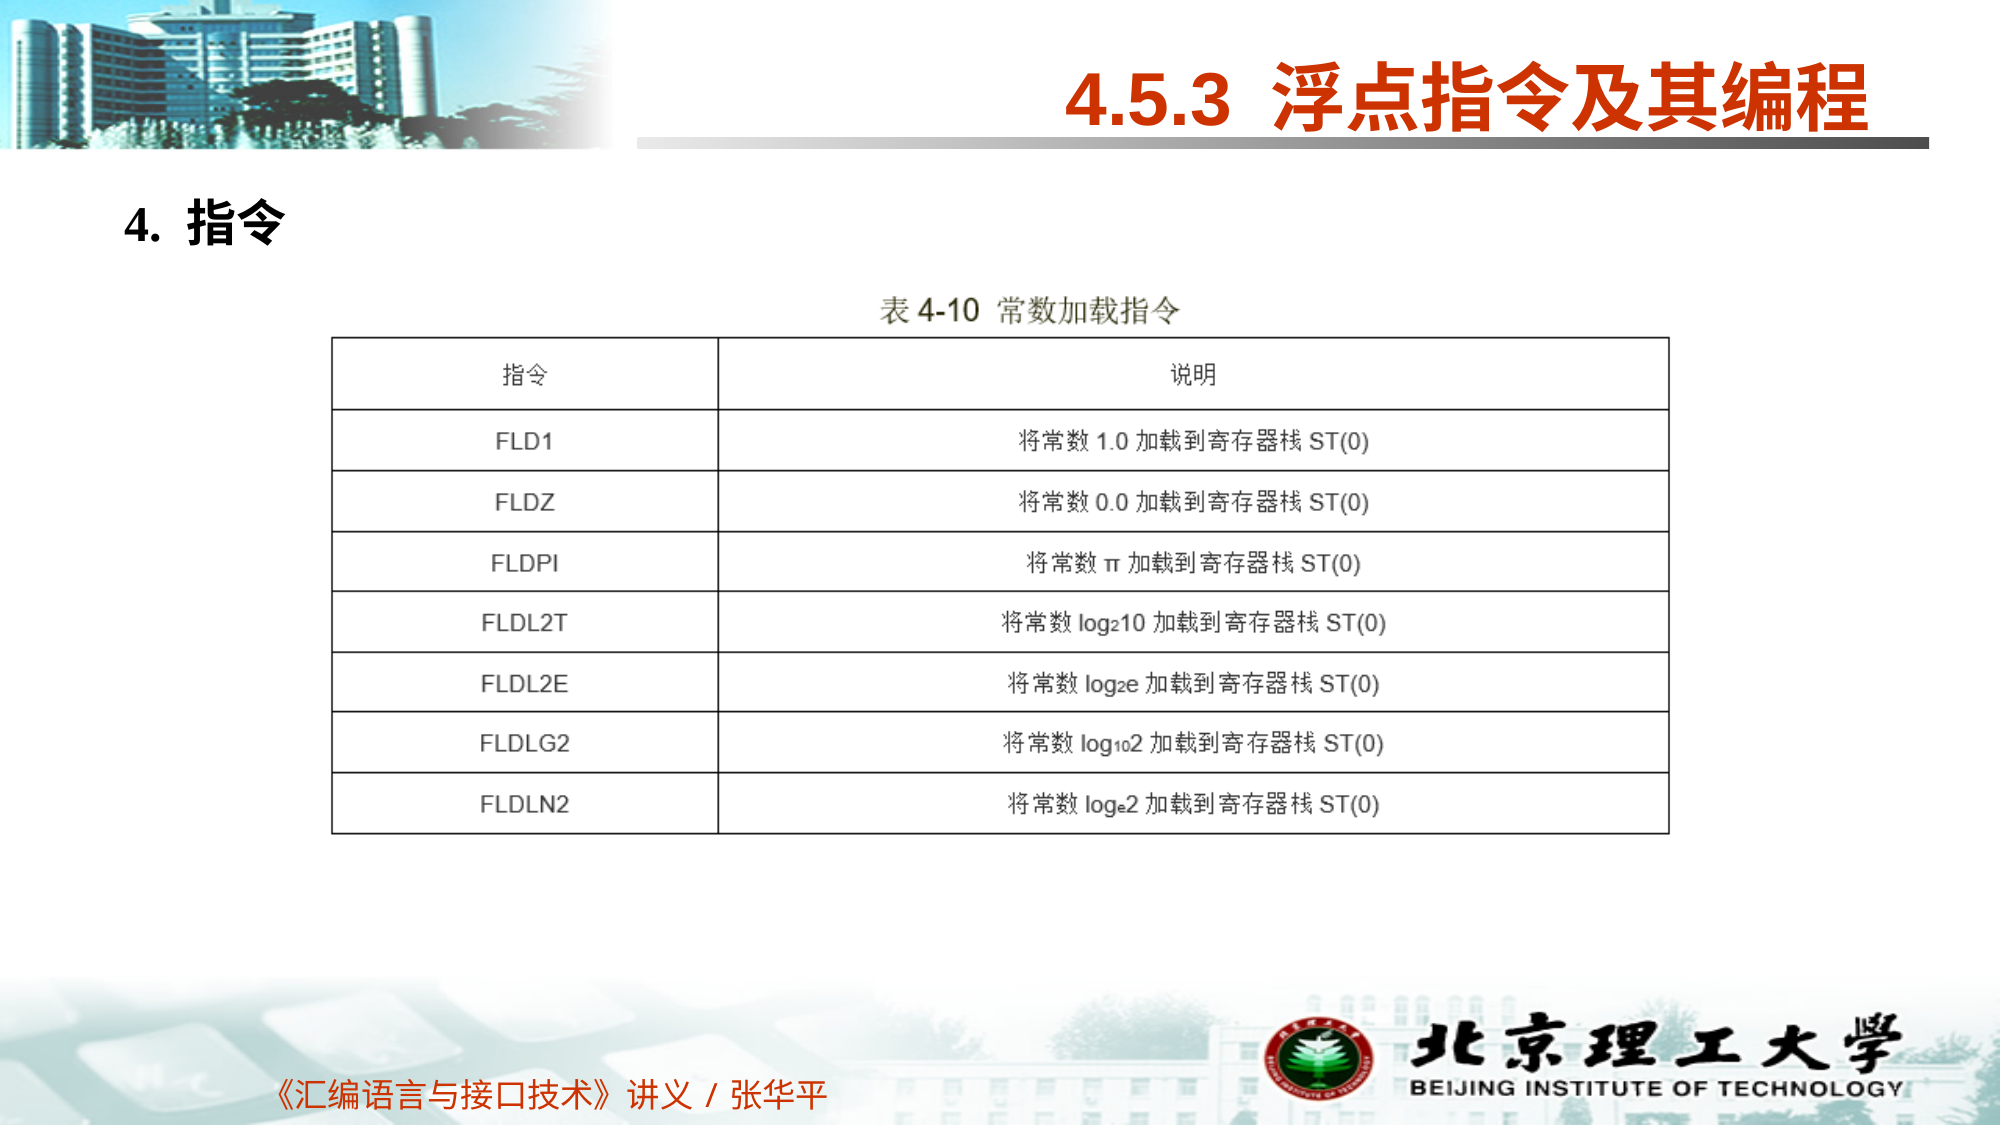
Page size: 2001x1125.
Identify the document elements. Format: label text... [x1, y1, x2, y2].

text_box 4. 指令 [109, 184, 301, 260]
text_box 4.5.3 浮点指令及其编程 [929, 42, 1886, 139]
picture [0, 0, 2000, 1125]
